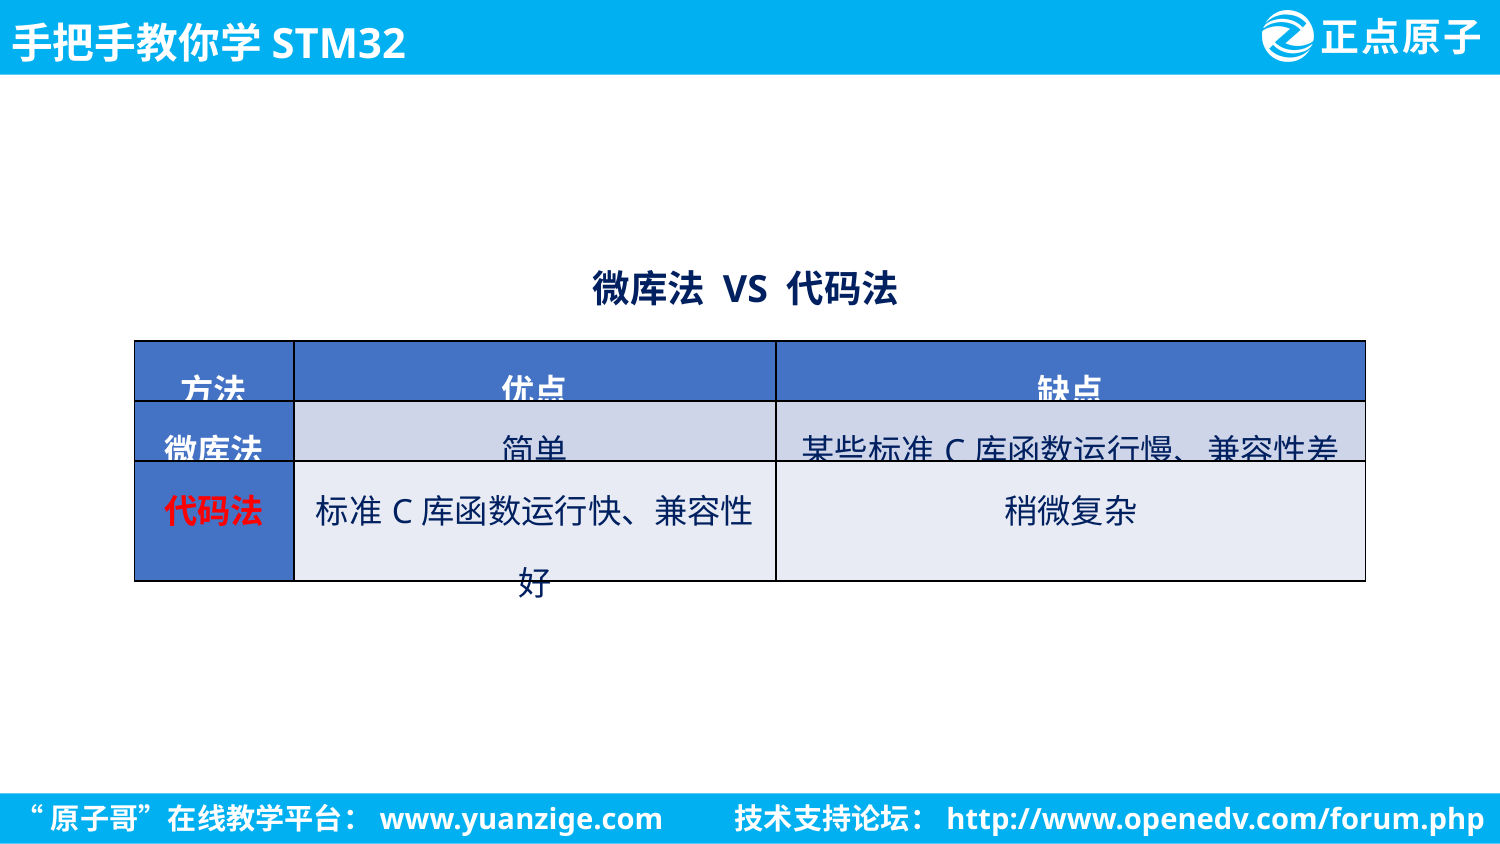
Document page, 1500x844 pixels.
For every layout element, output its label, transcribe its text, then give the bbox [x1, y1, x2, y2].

table_cell 微库法 [135, 402, 293, 460]
picture [1431, 44, 1438, 52]
text_box “原子哥”在线教学平台：www.yuanzige.com [0, 793, 544, 843]
picture [1322, 21, 1357, 52]
picture [1364, 45, 1370, 53]
text_box [0, 0, 1500, 76]
text_box 技术支持论坛：http://www.openedv.com/forum.php [544, 793, 1500, 843]
picture [1263, 27, 1307, 61]
picture [1404, 20, 1438, 54]
table_cell 稍微复杂 [777, 462, 1365, 580]
table_header 优点 [295, 342, 775, 400]
table_cell 某些标准C库函数运行慢、兼容性差 [777, 402, 1365, 460]
table_header 方法 [135, 342, 293, 400]
picture [1267, 11, 1313, 45]
table_cell 标准C库函数运行快、兼容性好 [295, 462, 775, 580]
table_cell 代码法 [135, 462, 293, 580]
text_box 手把手教你学STM32 [0, 0, 967, 75]
picture [1391, 45, 1397, 53]
picture [1445, 21, 1479, 54]
picture [1367, 18, 1396, 42]
text_box 微库法 VS 代码法 [544, 238, 948, 314]
table_header 缺点 [777, 342, 1365, 400]
picture [1412, 44, 1418, 52]
table_cell 简单 [295, 402, 775, 460]
